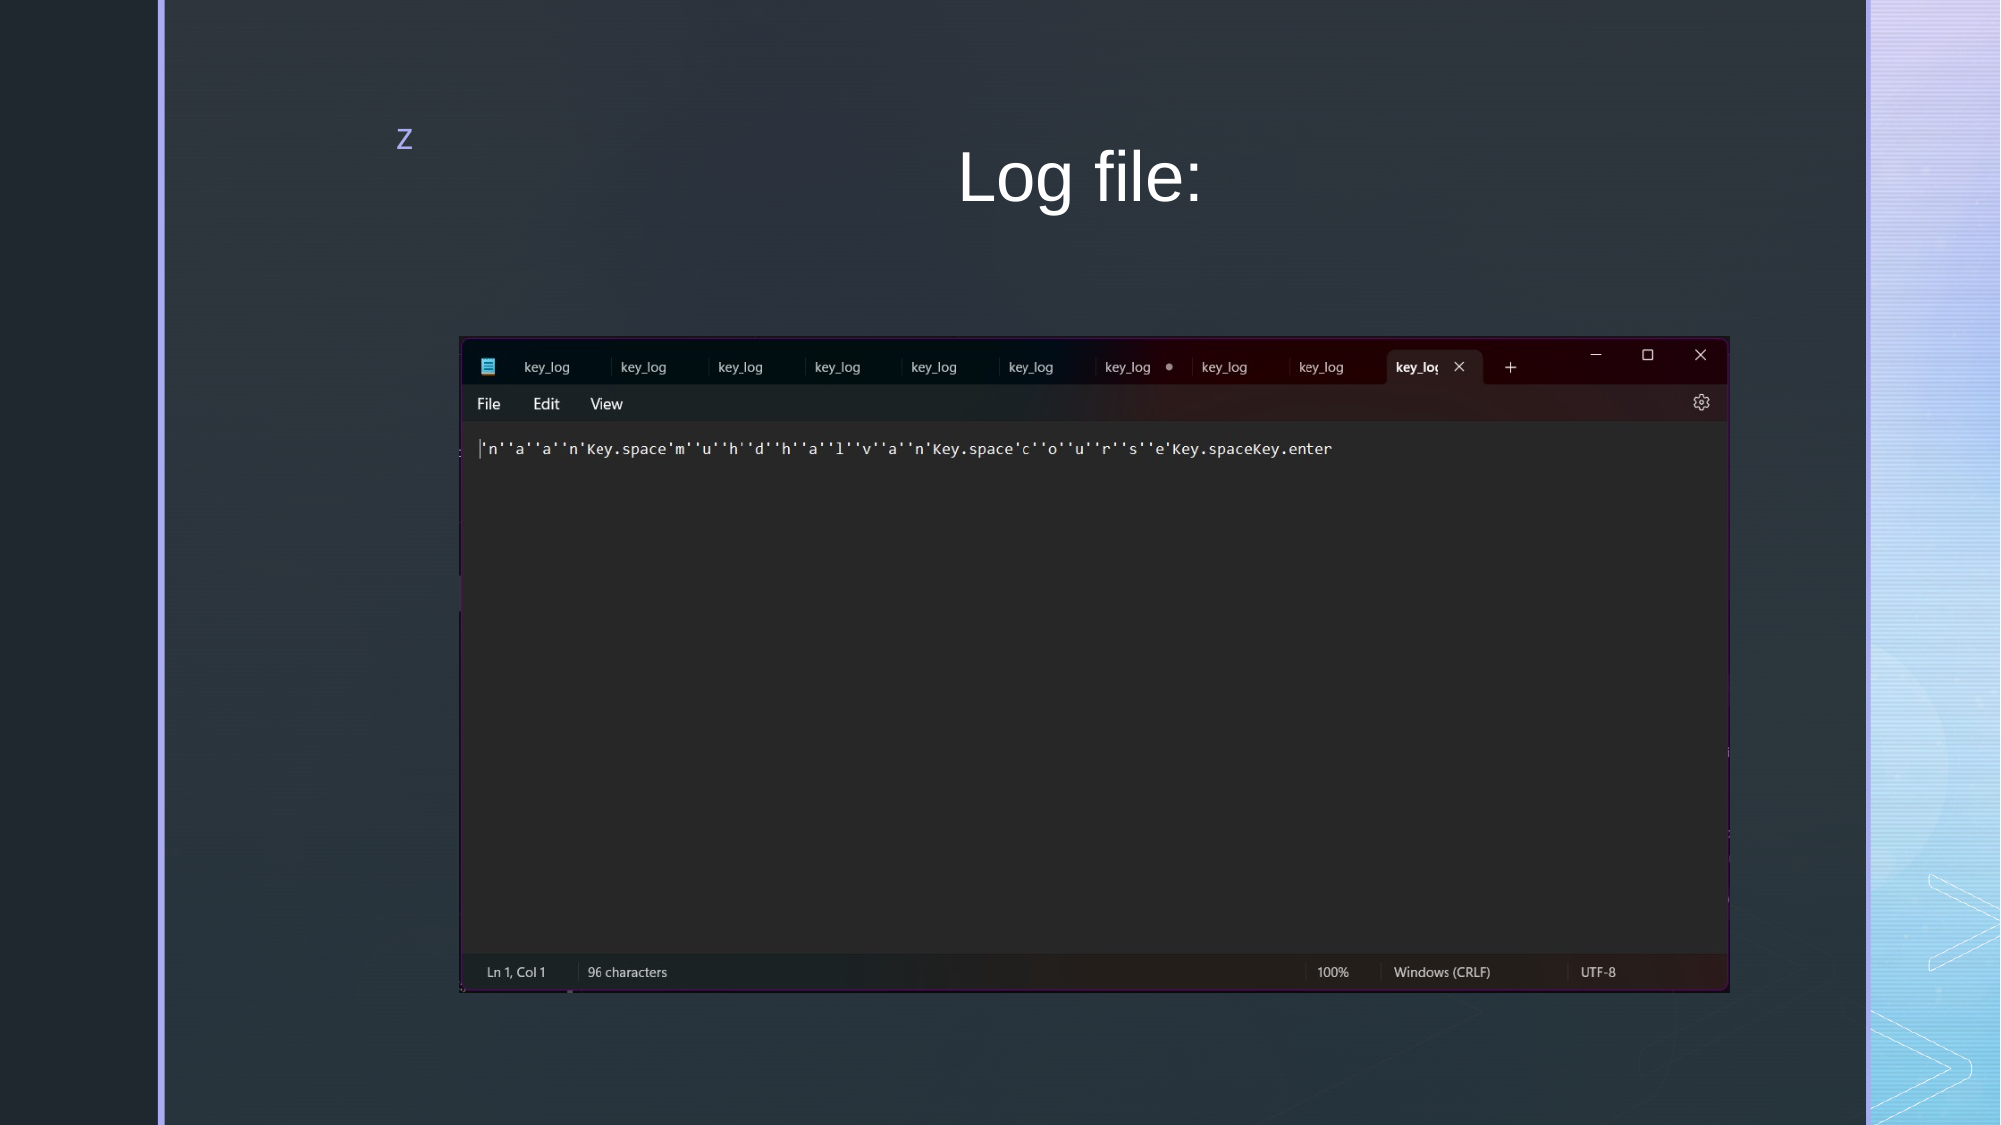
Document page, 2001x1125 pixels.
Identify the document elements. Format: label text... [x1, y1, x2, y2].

picture [1871, 0, 2001, 1125]
title Log file: [428, 132, 1734, 310]
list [459, 336, 1730, 993]
